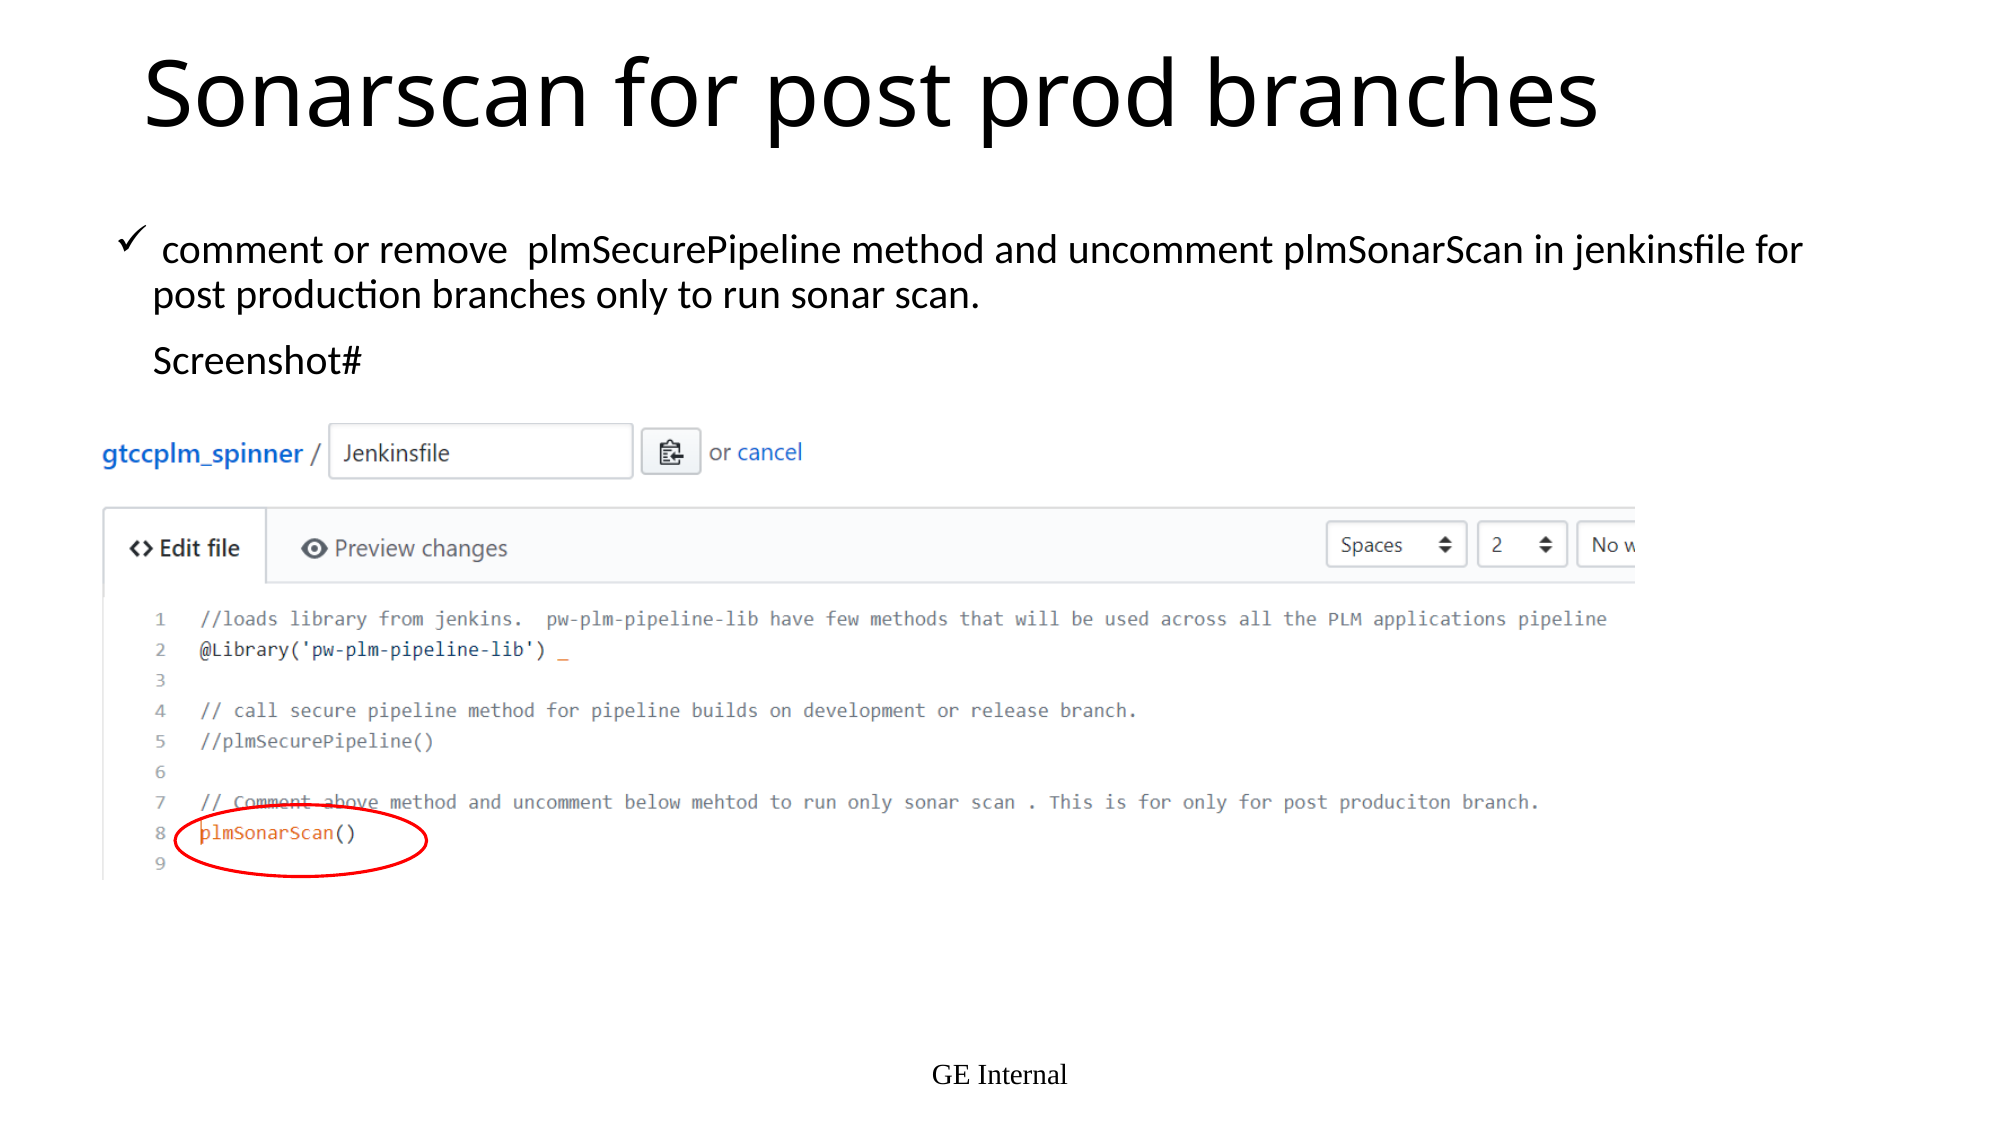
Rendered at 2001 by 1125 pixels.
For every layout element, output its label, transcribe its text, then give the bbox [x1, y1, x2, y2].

title Sonarscan for post prod branches [128, 30, 1708, 165]
footer GE Internal [662, 1042, 1338, 1103]
picture [90, 423, 1635, 880]
list comment or remove plmSecurePipeline method and uncomment plmSonarScan in jenkinsfile for post production branches only to run sonar scan. Screenshot# [99, 220, 1825, 1018]
